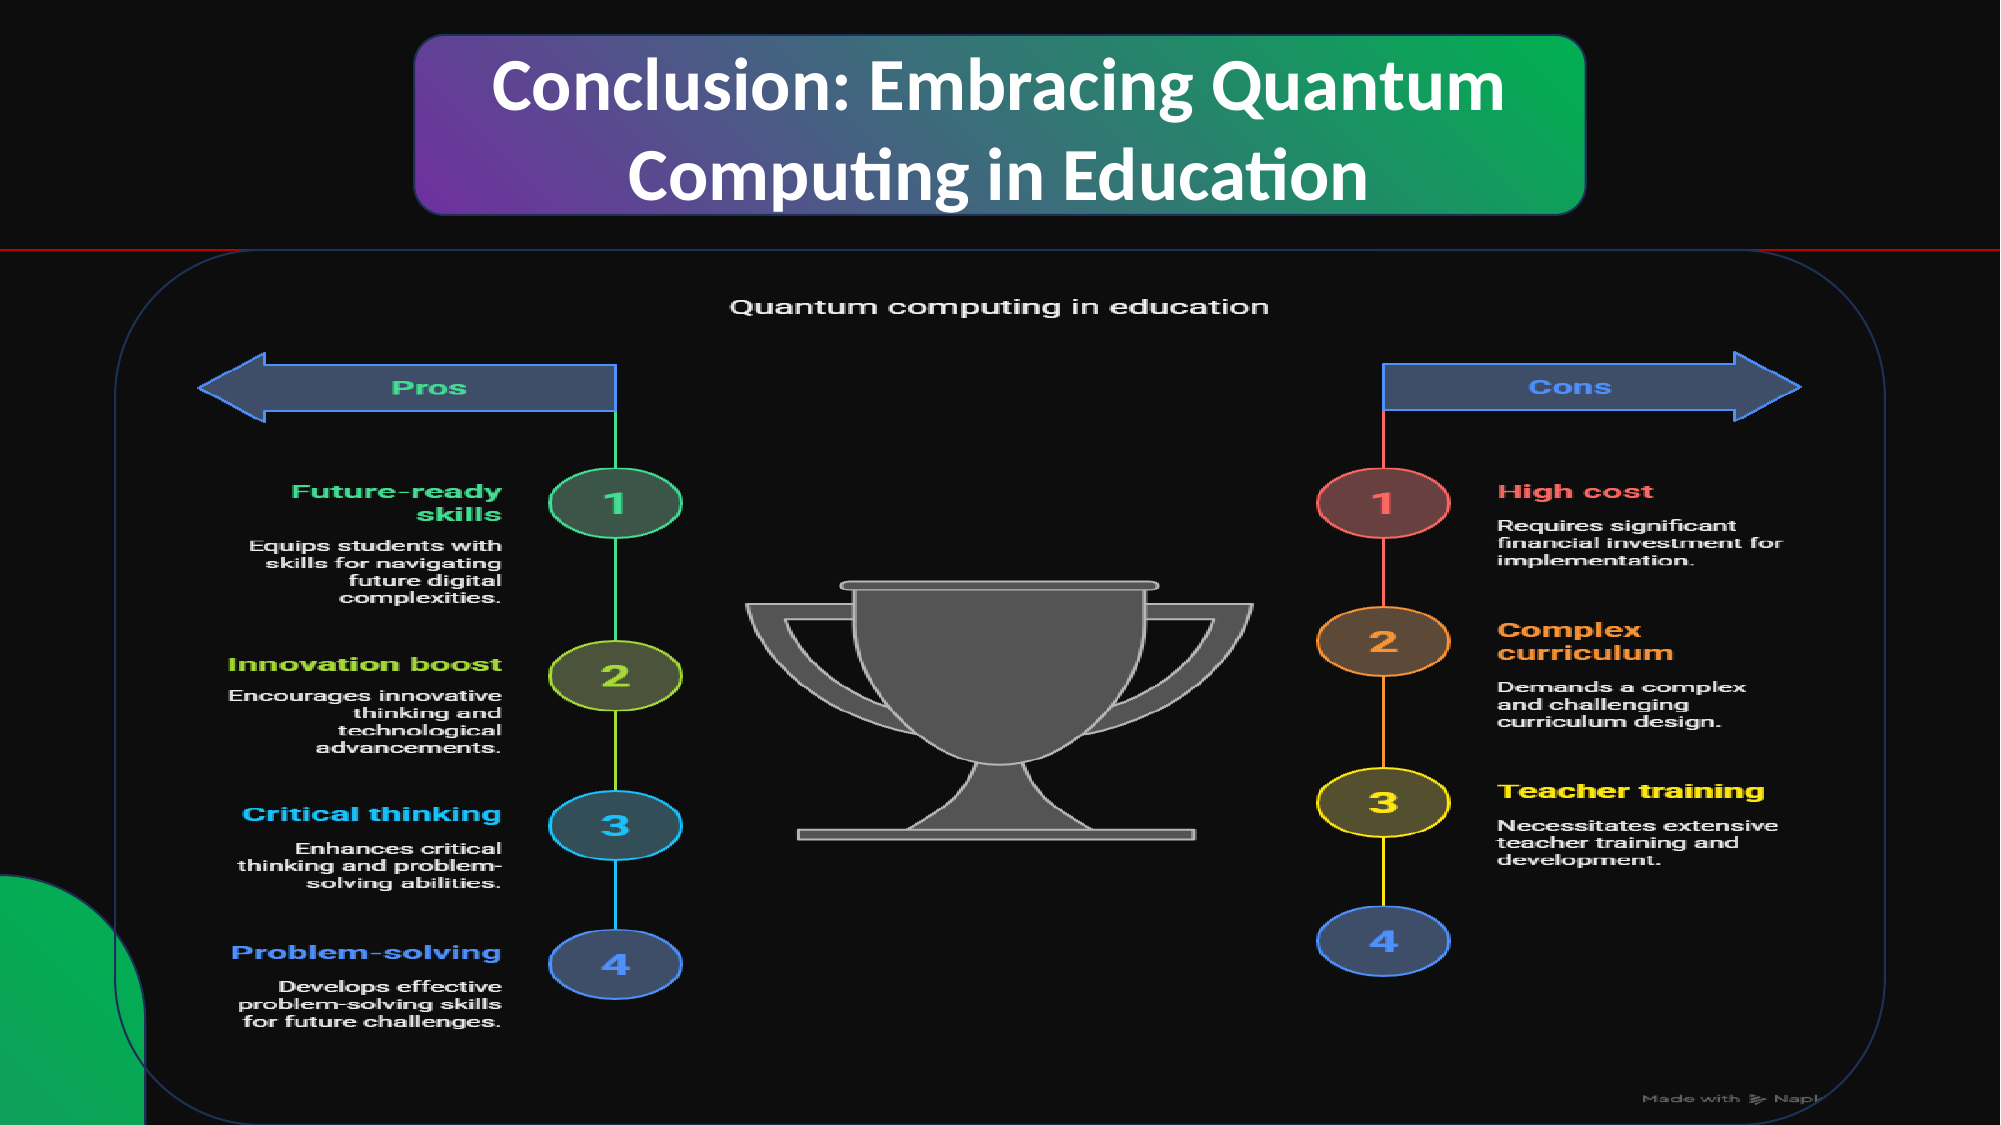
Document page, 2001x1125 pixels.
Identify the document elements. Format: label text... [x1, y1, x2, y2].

text_box Quantum computing is emerging as a groundbreaking technology that will transform the future of computation. As it rapidly evolves, our education system must keep pace with these advancements. It is essential that universities introduce quantum computing into their curricula alongside traditional computer science and engineering courses. Students should learn not only the principles of quantum physics behind quantum computing but also the architecture of quantum systems and how to work with quantum programming languages. By integrating this knowledge into computer science and engineering education, we can ensure that the next generation of professionals is ready for the quantum revolution. [0, 873, 147, 1125]
text_box [114, 251, 1886, 1125]
text_box Conclusion: Embracing Quantum Computing in Education [413, 33, 1587, 216]
